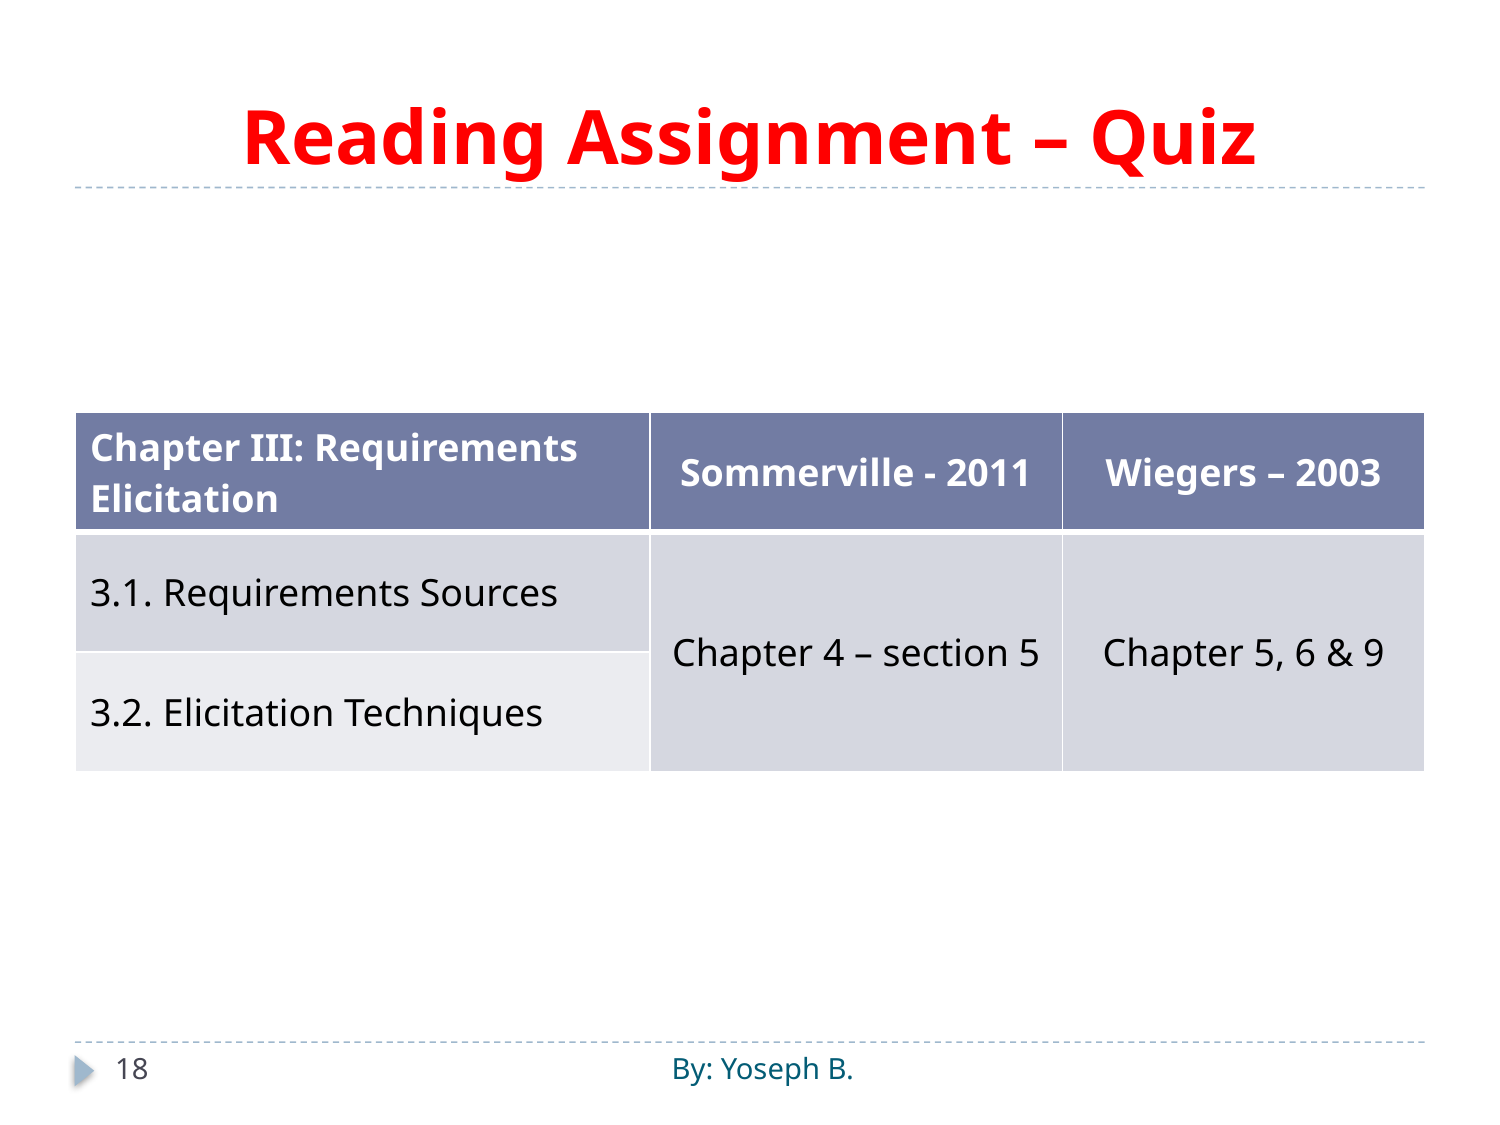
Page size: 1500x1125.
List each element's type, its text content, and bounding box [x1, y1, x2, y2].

table_cell 3.1. Requirements Sources [76, 535, 649, 651]
table_header Sommerville - 2011 [651, 413, 1062, 529]
table_cell Chapter 4 – section 5 [651, 535, 1062, 771]
table_header Chapter III: Requirements Elicitation [76, 413, 649, 529]
table_cell 3.2. Elicitation Techniques [76, 653, 649, 771]
table_header Wiegers – 2003 [1063, 413, 1424, 529]
title Reading Assignment – Quiz [75, 24, 1425, 188]
footer By: Yoseph B. [475, 1042, 1051, 1103]
slide_number 18 [100, 1042, 426, 1103]
table_cell Chapter 5, 6 & 9 [1063, 535, 1424, 771]
